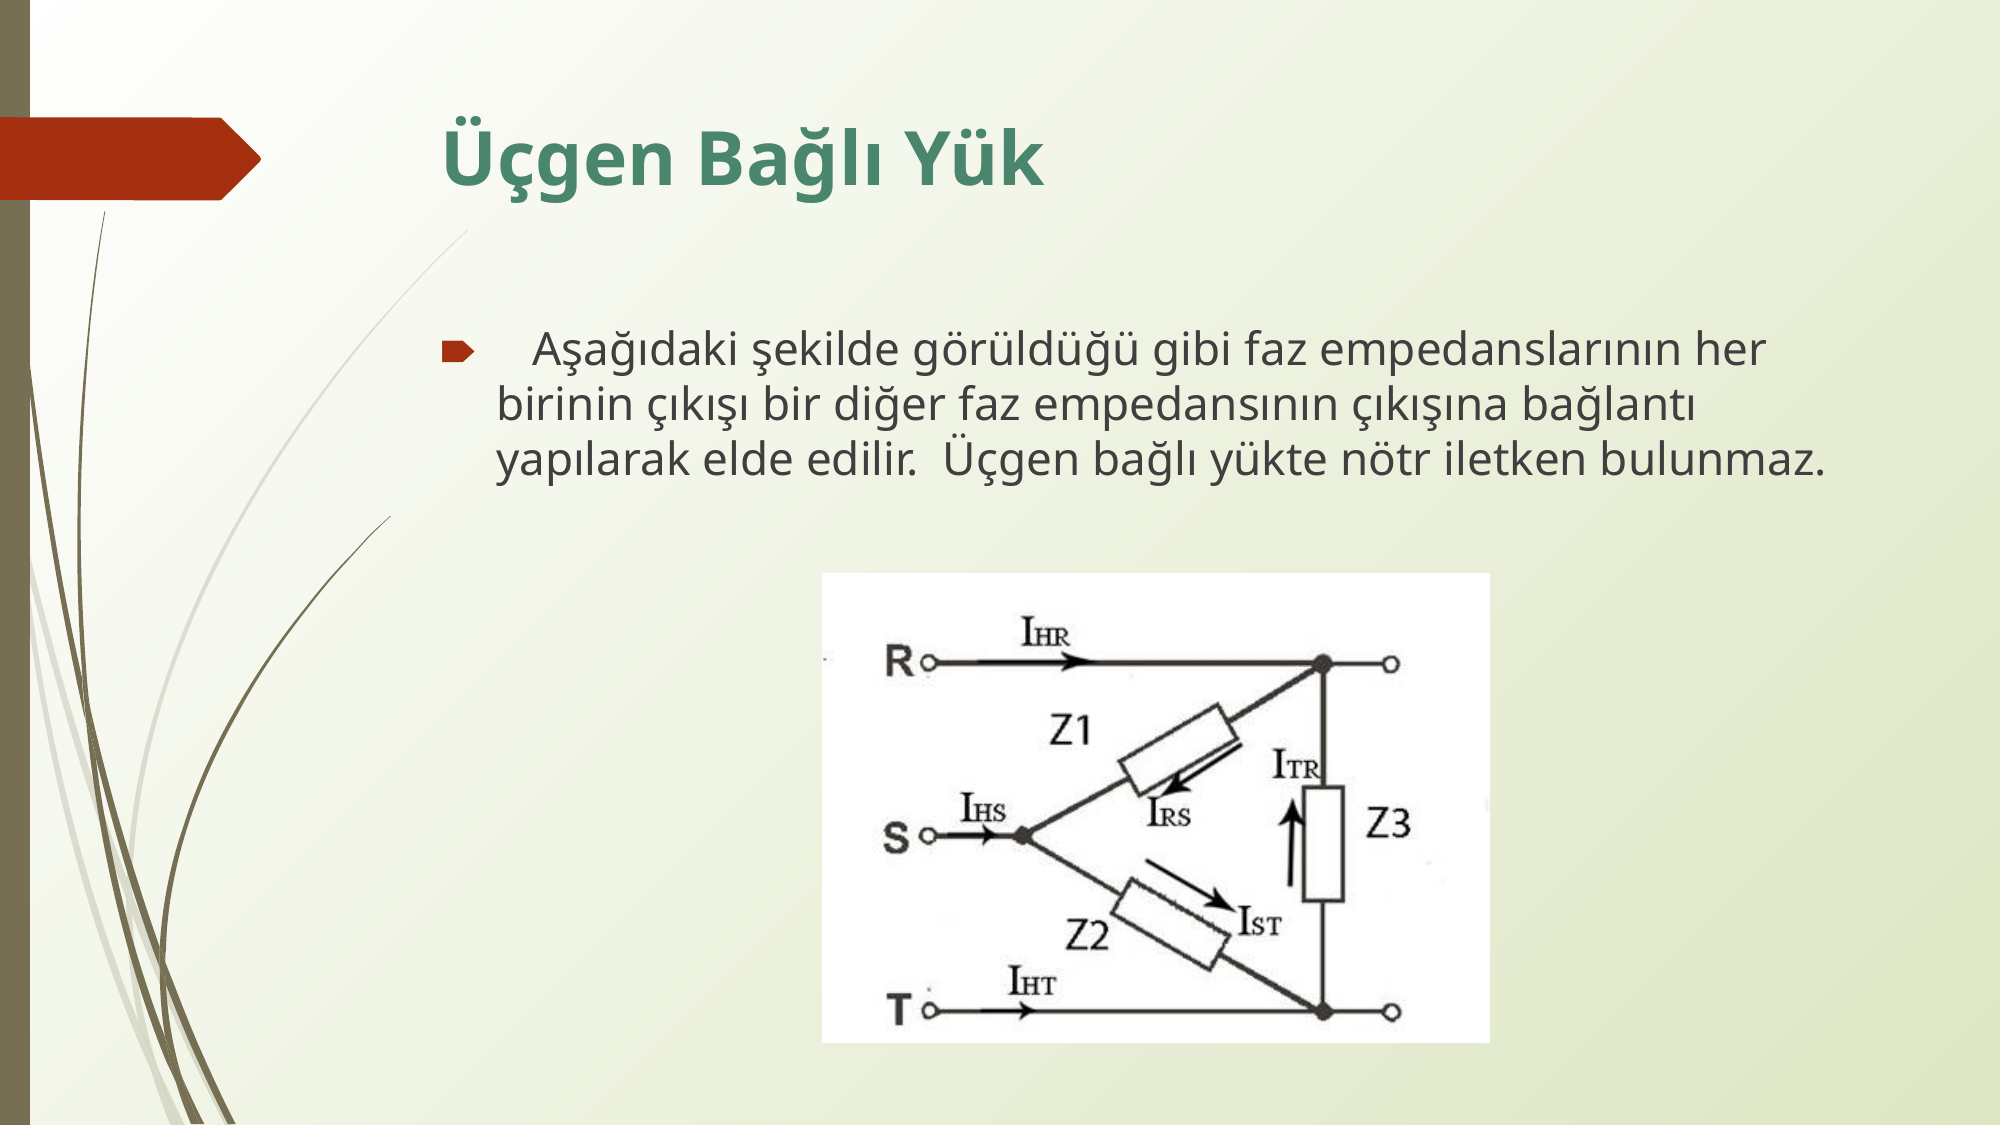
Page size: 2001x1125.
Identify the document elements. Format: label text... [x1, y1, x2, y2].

title Üçgen Bağlı Yük [425, 102, 1888, 312]
picture [822, 573, 1490, 1043]
list Aşağıdaki şekilde görüldüğü gibi faz empedanslarının her birinin çıkışı bir diğer faz empedansının çıkışına bağlantı yapılarak elde edilir. Üçgen bağlı yükte nötr iletken bulunmaz. [424, 312, 1888, 537]
